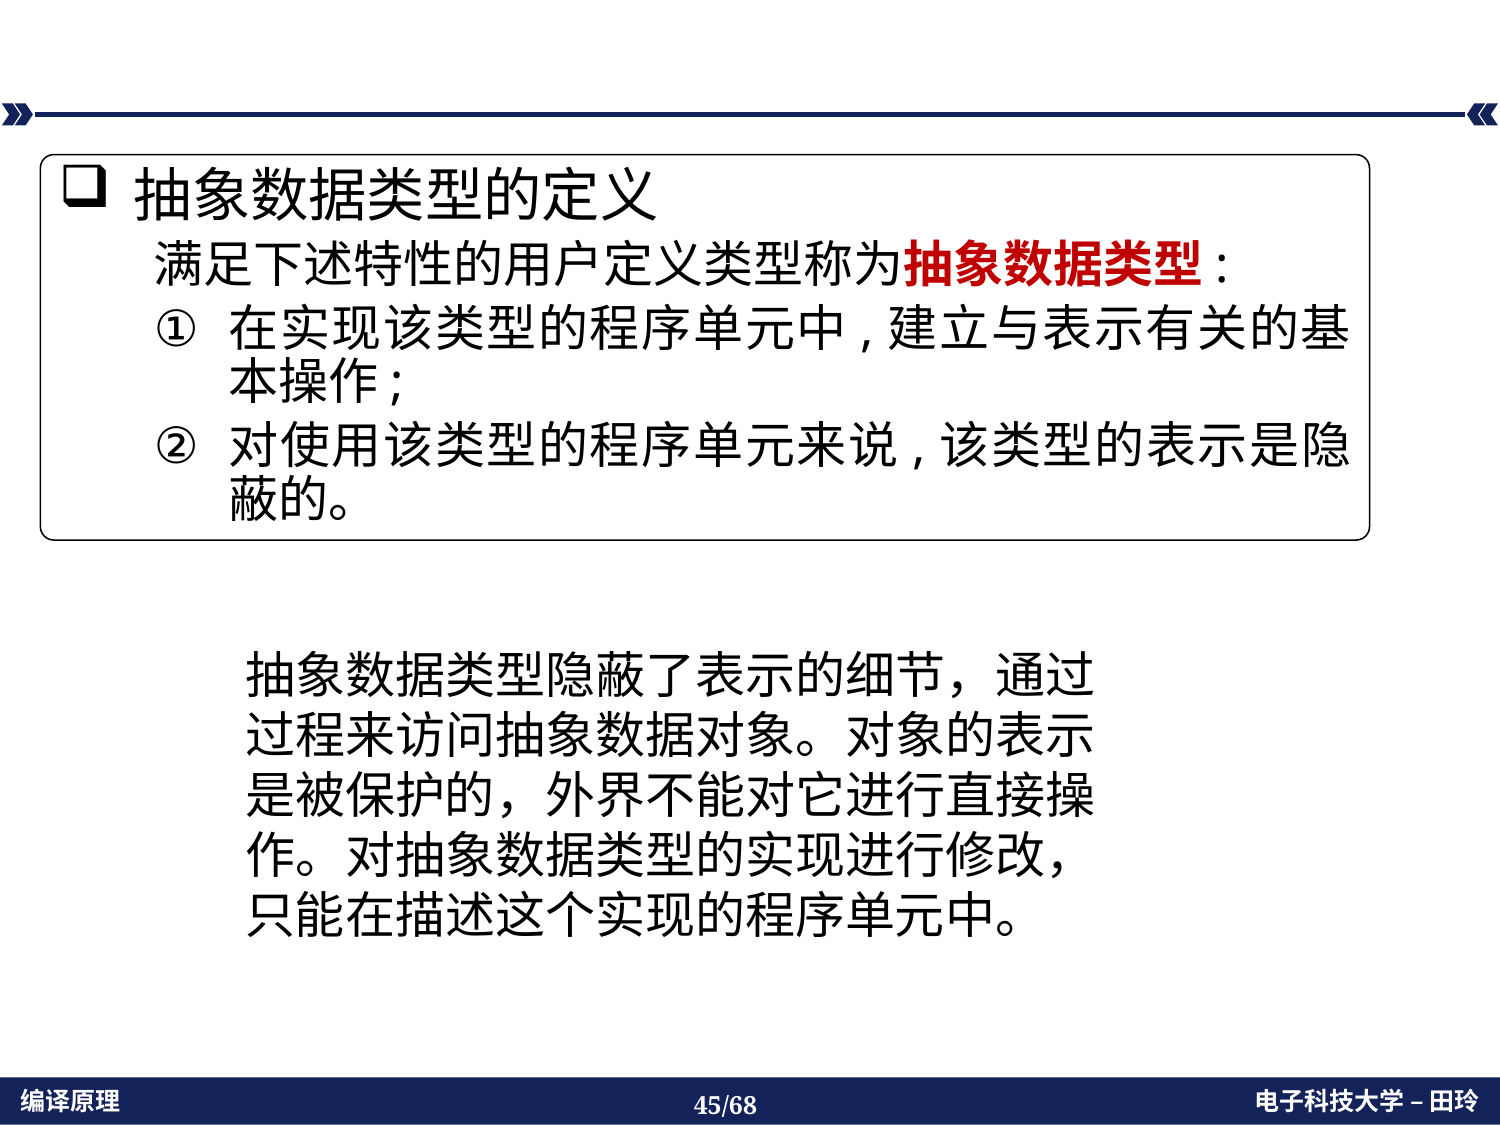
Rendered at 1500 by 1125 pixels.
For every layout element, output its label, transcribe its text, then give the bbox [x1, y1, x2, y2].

text_box 抽象数据类型隐蔽了表示的细节，通过过程来访问抽象数据对象。对象的表示是被保护的，外界不能对它进行直接操作。对抽象数据类型的实现进行修改，只能在描述这个实现的程序单元中。 [230, 636, 1128, 956]
text_box 抽象数据类型的定义 满足下述特性的用户定义类型称为抽象数据类型: 在实现该类型的程序单元中,建立与表示有关的基本操作; 对使用该类型的程序单元来说,该类型的表示是隐蔽的。 [40, 154, 1370, 541]
